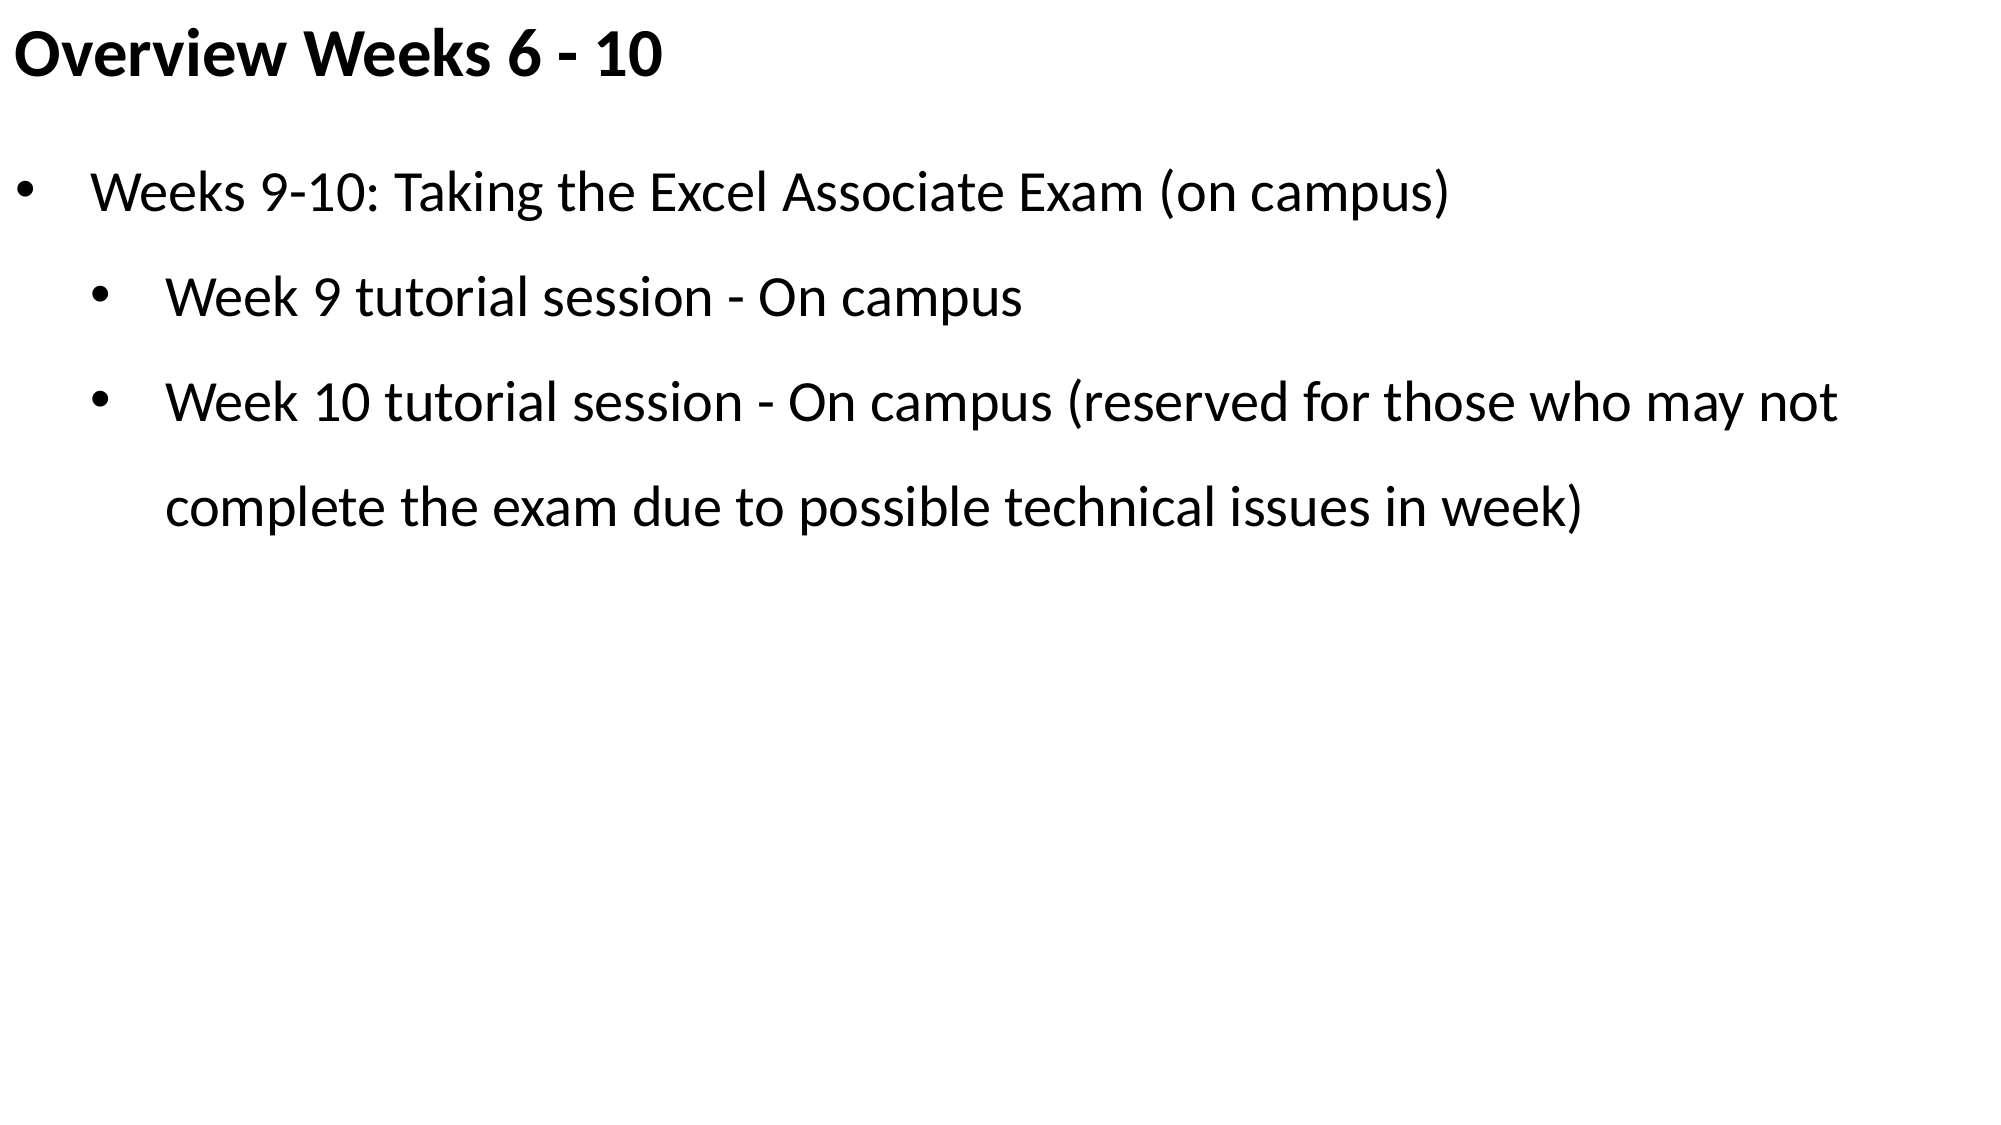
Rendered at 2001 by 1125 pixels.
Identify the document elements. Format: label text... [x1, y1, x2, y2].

text_box Overview Weeks 6 - 10 [0, 0, 690, 98]
text_box Weeks 9-10: Taking the Excel Associate Exam (on campus) Week 9 tutorial session - On campus Week 10 tutorial session - On campus (reserved for those who may not complete the exam due to possible technical issues in week) [0, 110, 2000, 546]
